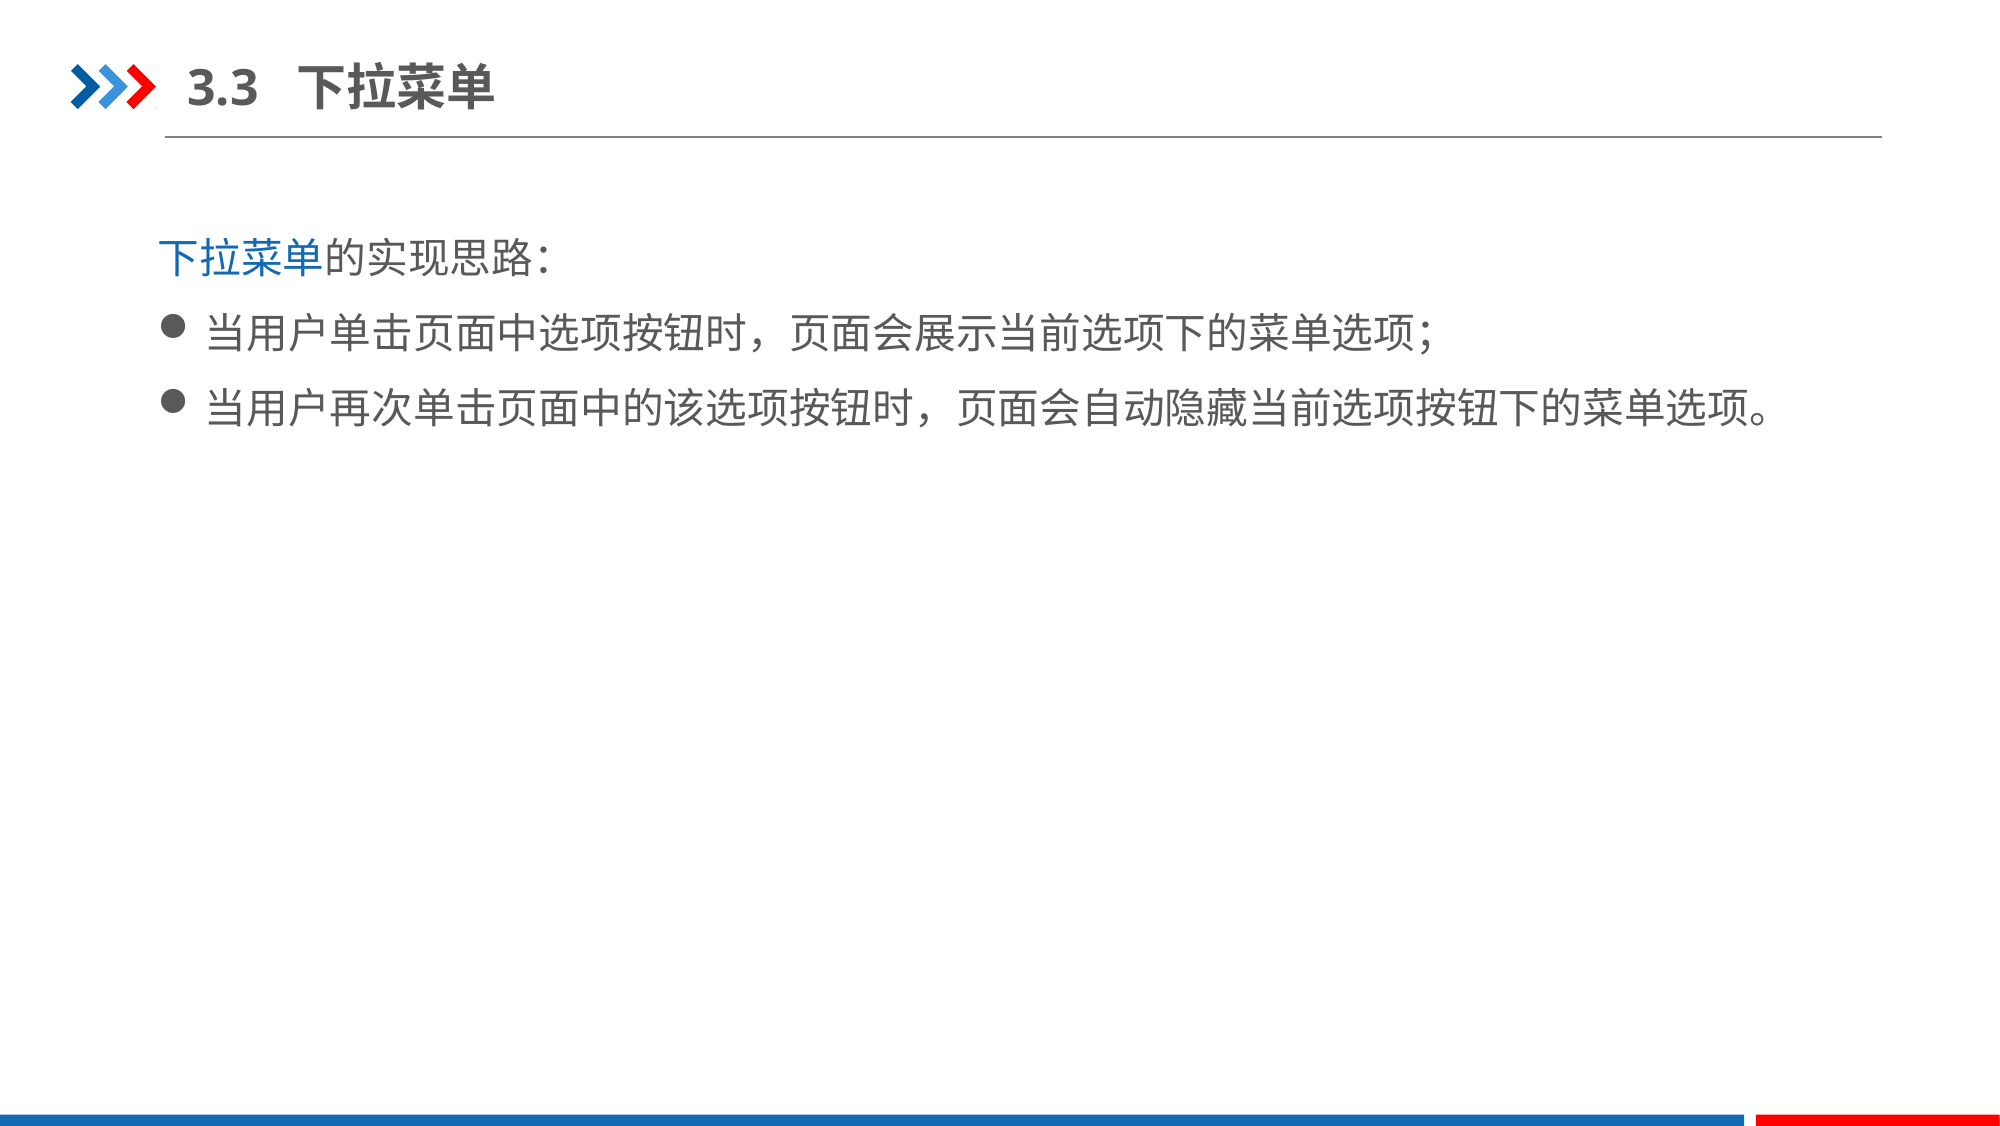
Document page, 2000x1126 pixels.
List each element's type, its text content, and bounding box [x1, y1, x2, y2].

text_box 下拉菜单的实现思路： 当用户单击页面中选项按钮时，页面会展示当前选项下的菜单选项； 当用户再次单击页面中的该选项按钮时，页面会自动隐藏当前选项按钮下的菜单选项。 [137, 196, 1851, 442]
text_box 3.3 下拉菜单 [187, 43, 918, 127]
